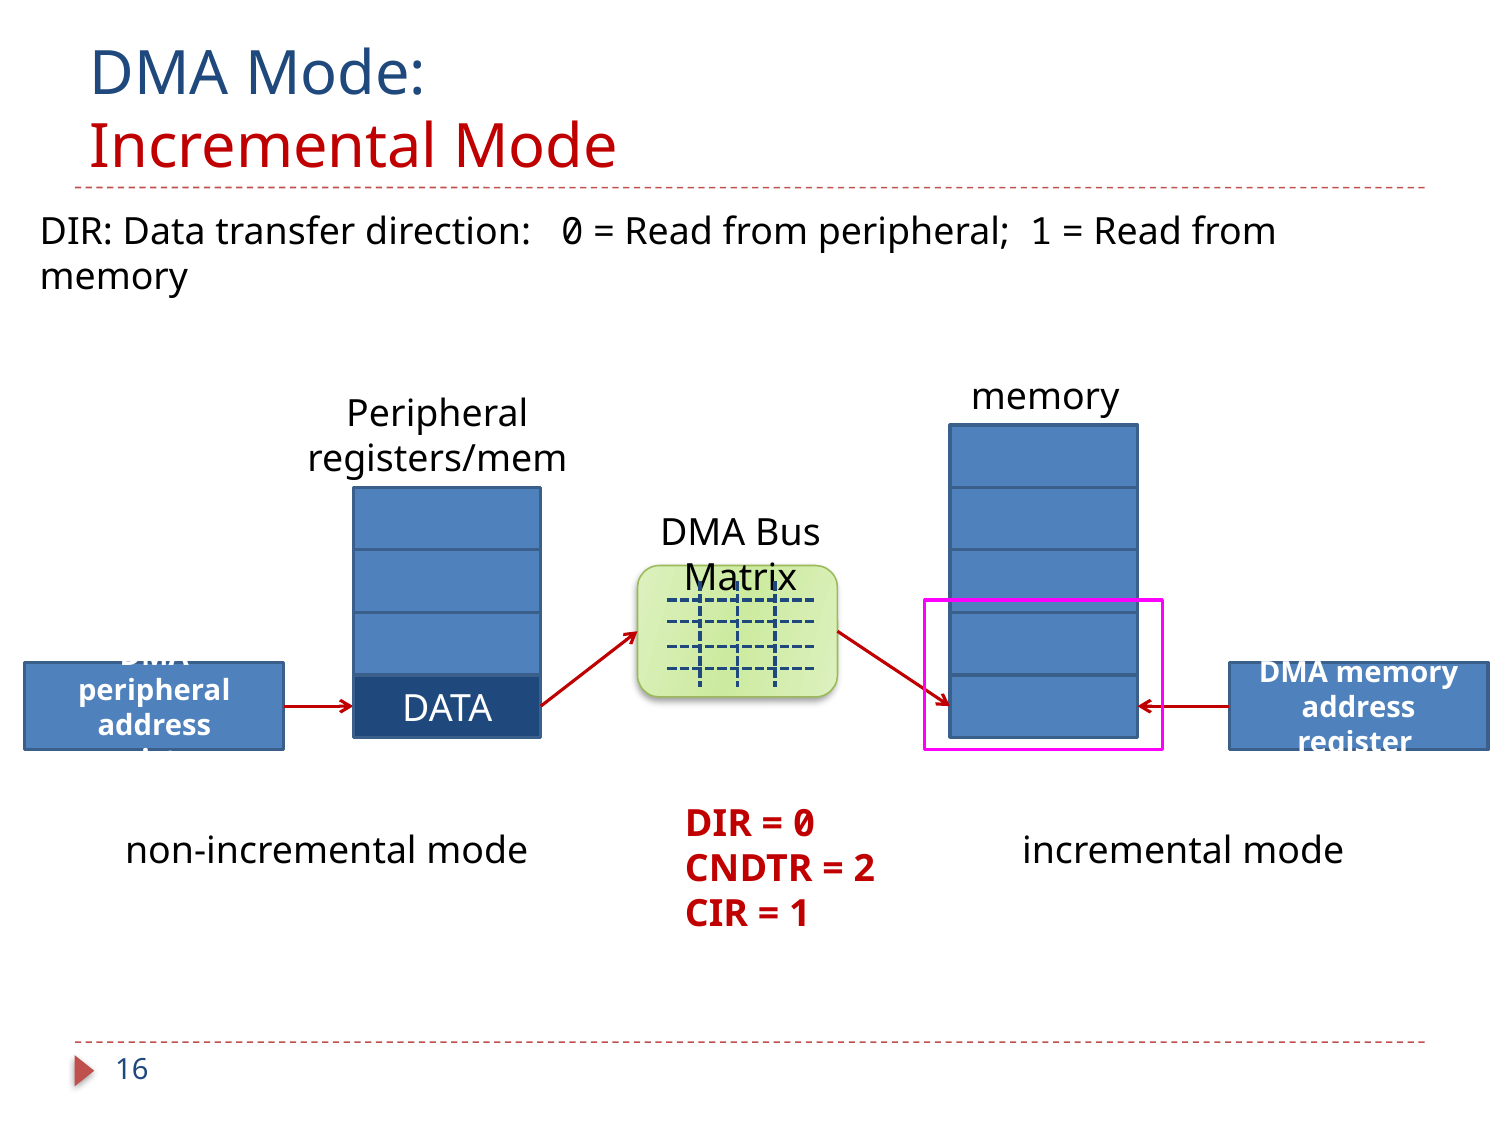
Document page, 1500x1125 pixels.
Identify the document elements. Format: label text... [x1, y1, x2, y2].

text_box non-incremental mode [110, 819, 544, 879]
text_box [352, 611, 542, 673]
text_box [837, 631, 951, 707]
text_box DMA memory address register [1228, 661, 1490, 751]
title DMA Mode: Incremental Mode [75, 24, 1425, 188]
text_box [352, 548, 542, 611]
text_box memory [950, 364, 1141, 425]
text_box incremental mode [1007, 818, 1360, 879]
text_box Peripheral registers/memory [287, 381, 588, 532]
text_box DIR: Data transfer direction: 0 = Read from peripheral; 1 = Read from memory [24, 199, 1375, 305]
text_box DIR = 0 CNDTR = 2 CIR = 1 [670, 791, 891, 942]
text_box [948, 548, 1139, 598]
text_box [948, 423, 1139, 486]
text_box [352, 486, 542, 548]
text_box [636, 605, 839, 698]
slide_number 16 [100, 1042, 426, 1103]
text_box DATA [352, 673, 542, 739]
text_box [948, 486, 1139, 548]
text_box [923, 598, 1164, 751]
text_box DMA Bus Matrix [587, 500, 894, 605]
text_box DMA peripheral address register [23, 661, 285, 751]
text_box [540, 631, 638, 707]
